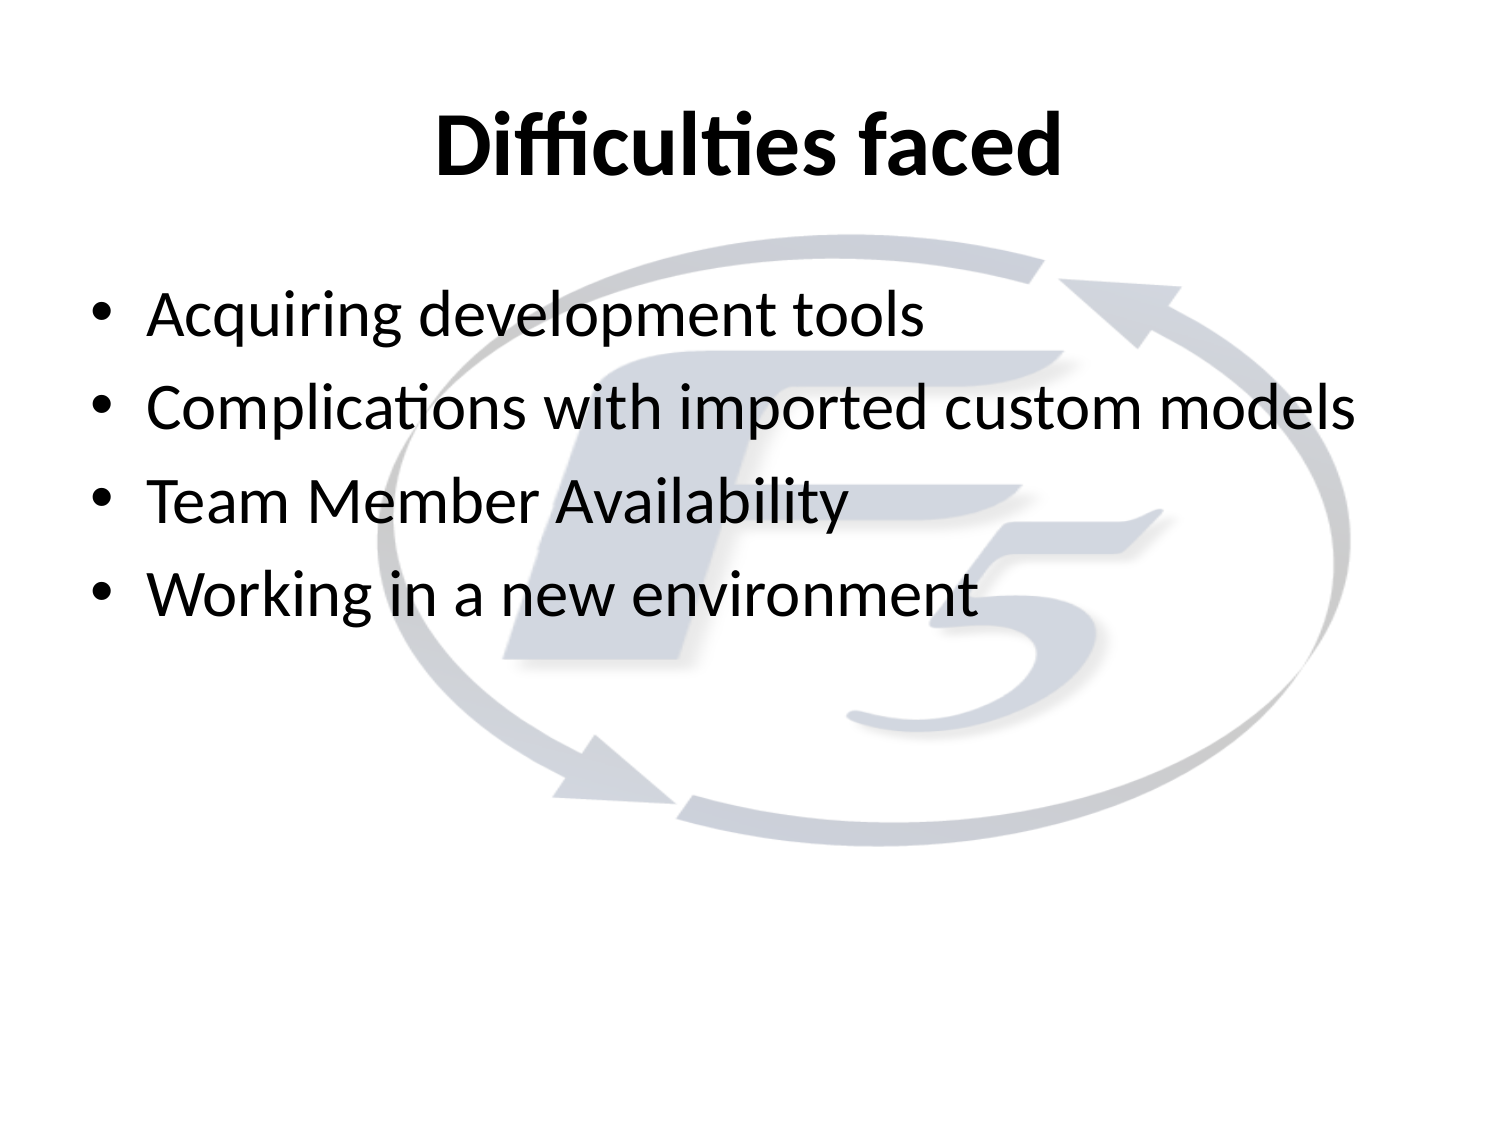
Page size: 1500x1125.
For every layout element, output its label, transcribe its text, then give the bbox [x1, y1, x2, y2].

title Difficulties faced [75, 45, 1425, 233]
list Acquiring development tools Complications with imported custom models Team Member Availability Working in a new environment [75, 262, 1425, 1005]
